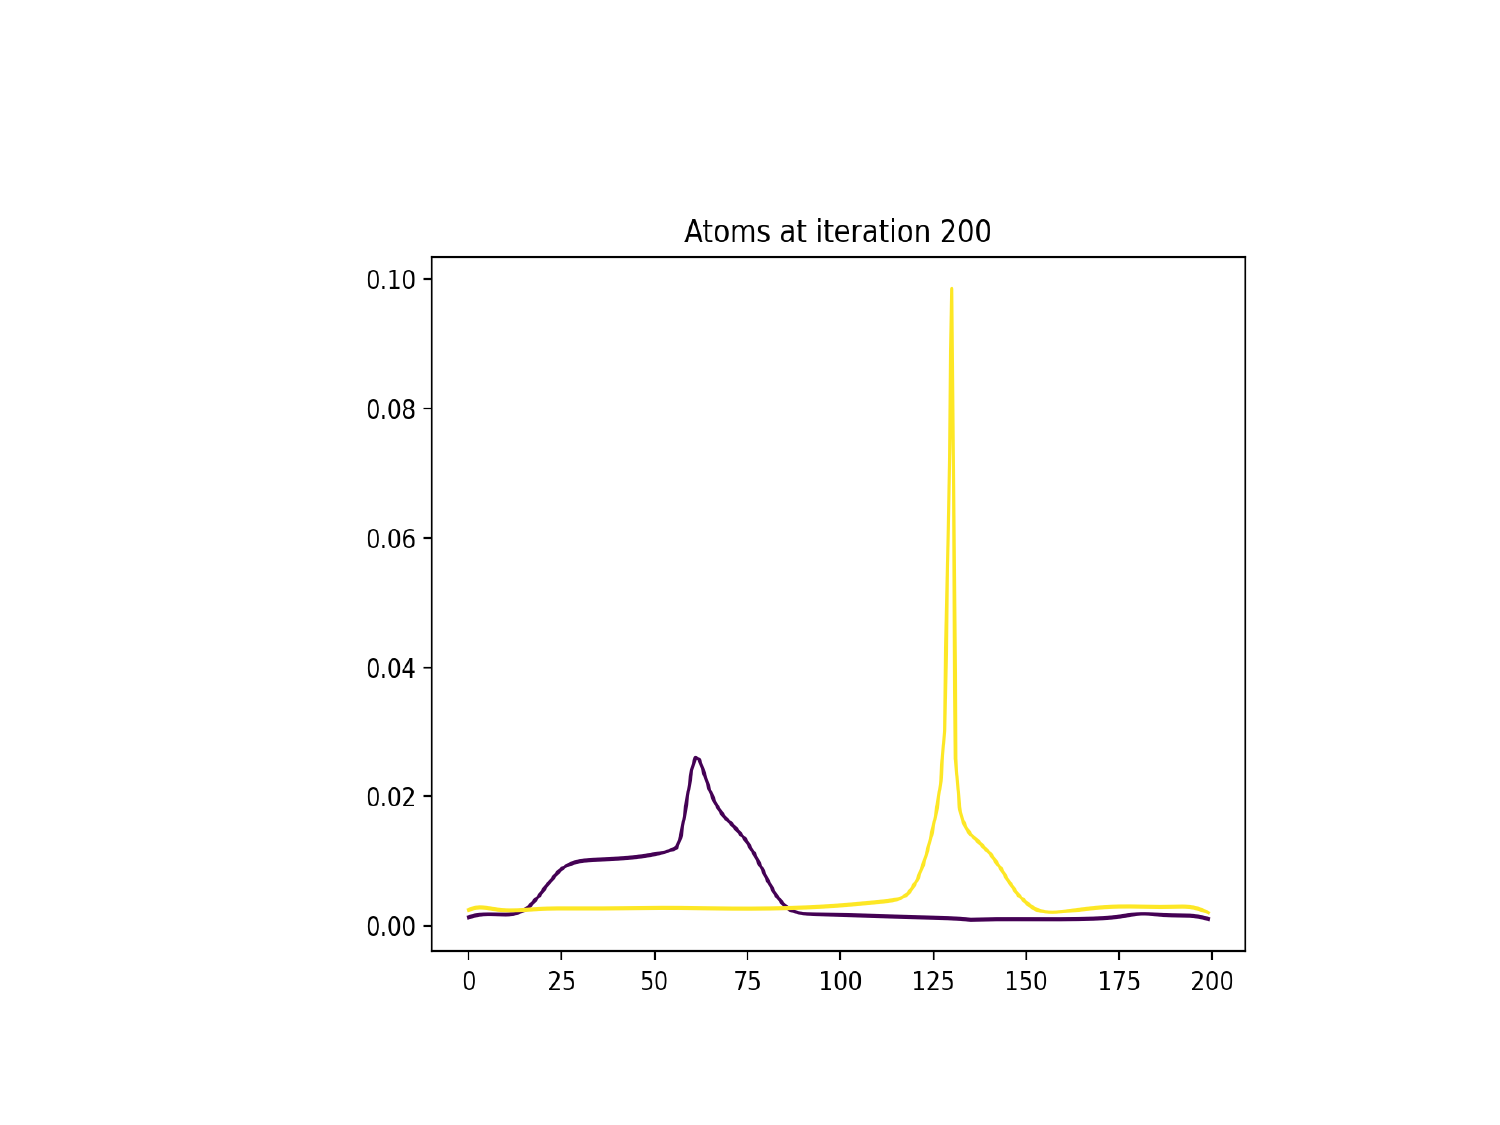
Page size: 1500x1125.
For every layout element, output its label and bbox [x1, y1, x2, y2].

picture [299, 149, 1351, 1051]
